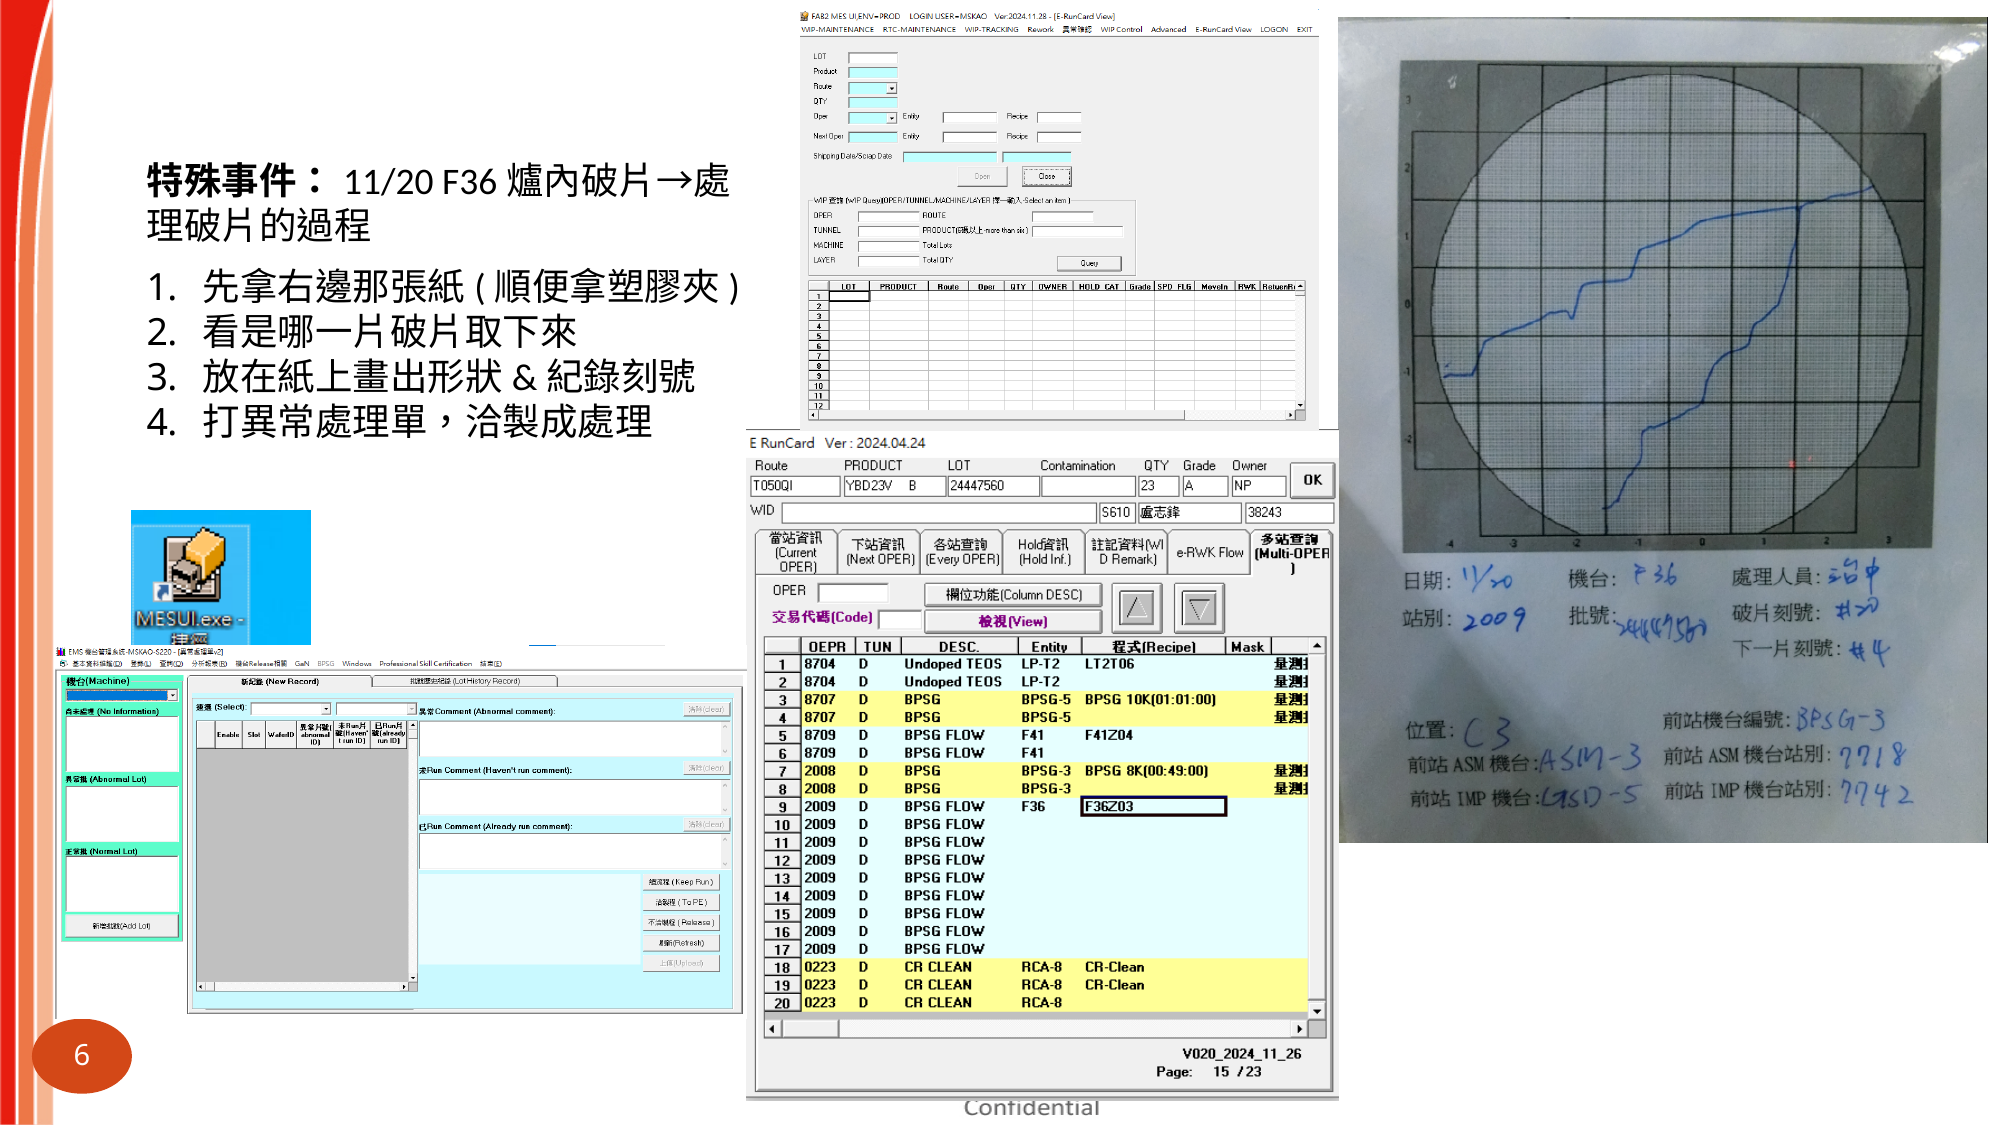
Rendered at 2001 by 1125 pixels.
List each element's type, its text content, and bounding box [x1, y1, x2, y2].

text_box 先拿右邊那張紙(順便拿塑膠夾) 看是哪一片破片取下來 放在紙上畫出形狀&紀錄刻號 打異常處理單，洽製成處理 [131, 255, 794, 496]
text_box 特殊事件：11/20 F36爐內破片→處理破片的過程 [131, 149, 782, 255]
slide_number 6 [31, 1026, 132, 1094]
picture [0, 0, 2000, 1125]
